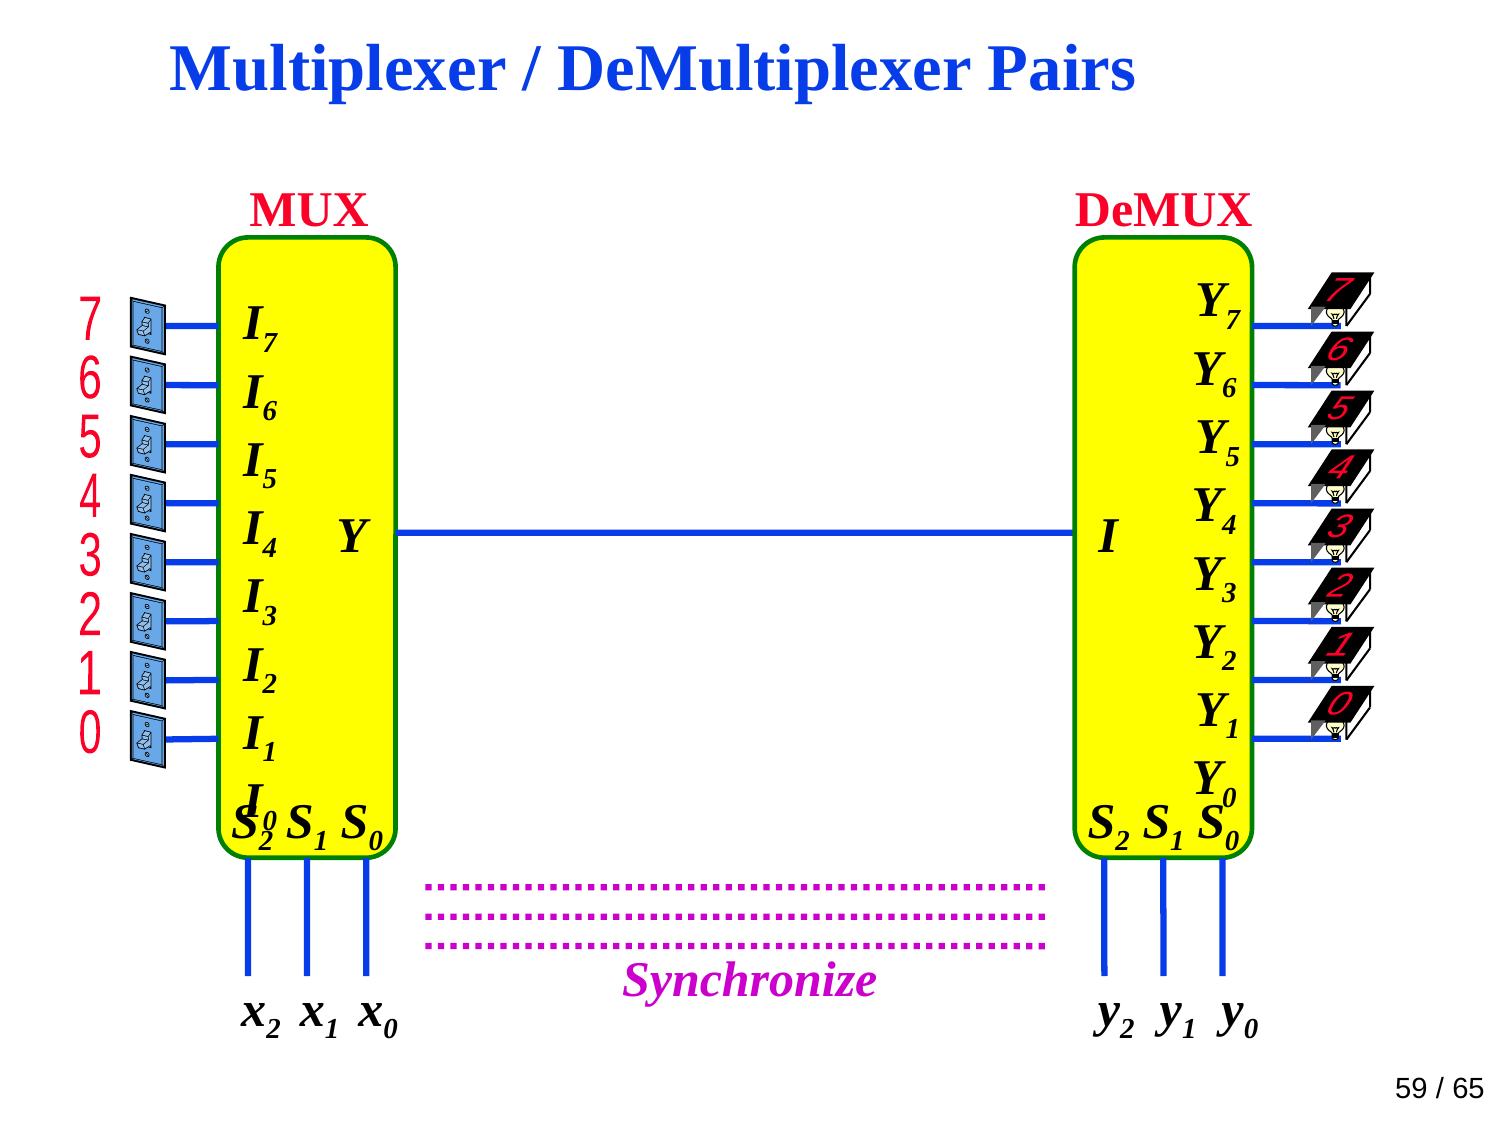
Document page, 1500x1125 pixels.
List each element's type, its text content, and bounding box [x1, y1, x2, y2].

text_box Y7 Y6 Y5 Y4 Y3 Y2 Y1 Y0 [1184, 266, 1244, 788]
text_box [1311, 570, 1371, 622]
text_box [1311, 629, 1371, 681]
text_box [1311, 392, 1371, 445]
text_box DeMUX [1074, 183, 1253, 238]
text_box MUX [249, 183, 369, 238]
text_box y2 y1 y0 [1074, 976, 1282, 1045]
text_box Y [336, 502, 396, 563]
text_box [1311, 333, 1371, 386]
text_box x2 x1 x0 [230, 976, 409, 1045]
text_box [1311, 274, 1371, 327]
text_box [1074, 238, 1253, 788]
text_box [218, 237, 396, 788]
text_box S2 S1 S0 [218, 788, 396, 857]
text_box S2 S1 S0 [1074, 788, 1253, 857]
text_box Synchronize [622, 946, 878, 1007]
title Multiplexer / DeMultiplexer Pairs [159, 31, 1459, 109]
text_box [1311, 688, 1371, 740]
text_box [1311, 510, 1371, 563]
text_box I7 I6 I5 I4 I3 I2 I1 I0 [218, 289, 278, 788]
picture [129, 296, 166, 769]
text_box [1311, 451, 1371, 504]
slide_number 58 / 65 [1303, 1064, 1500, 1112]
text_box I [1074, 502, 1134, 571]
